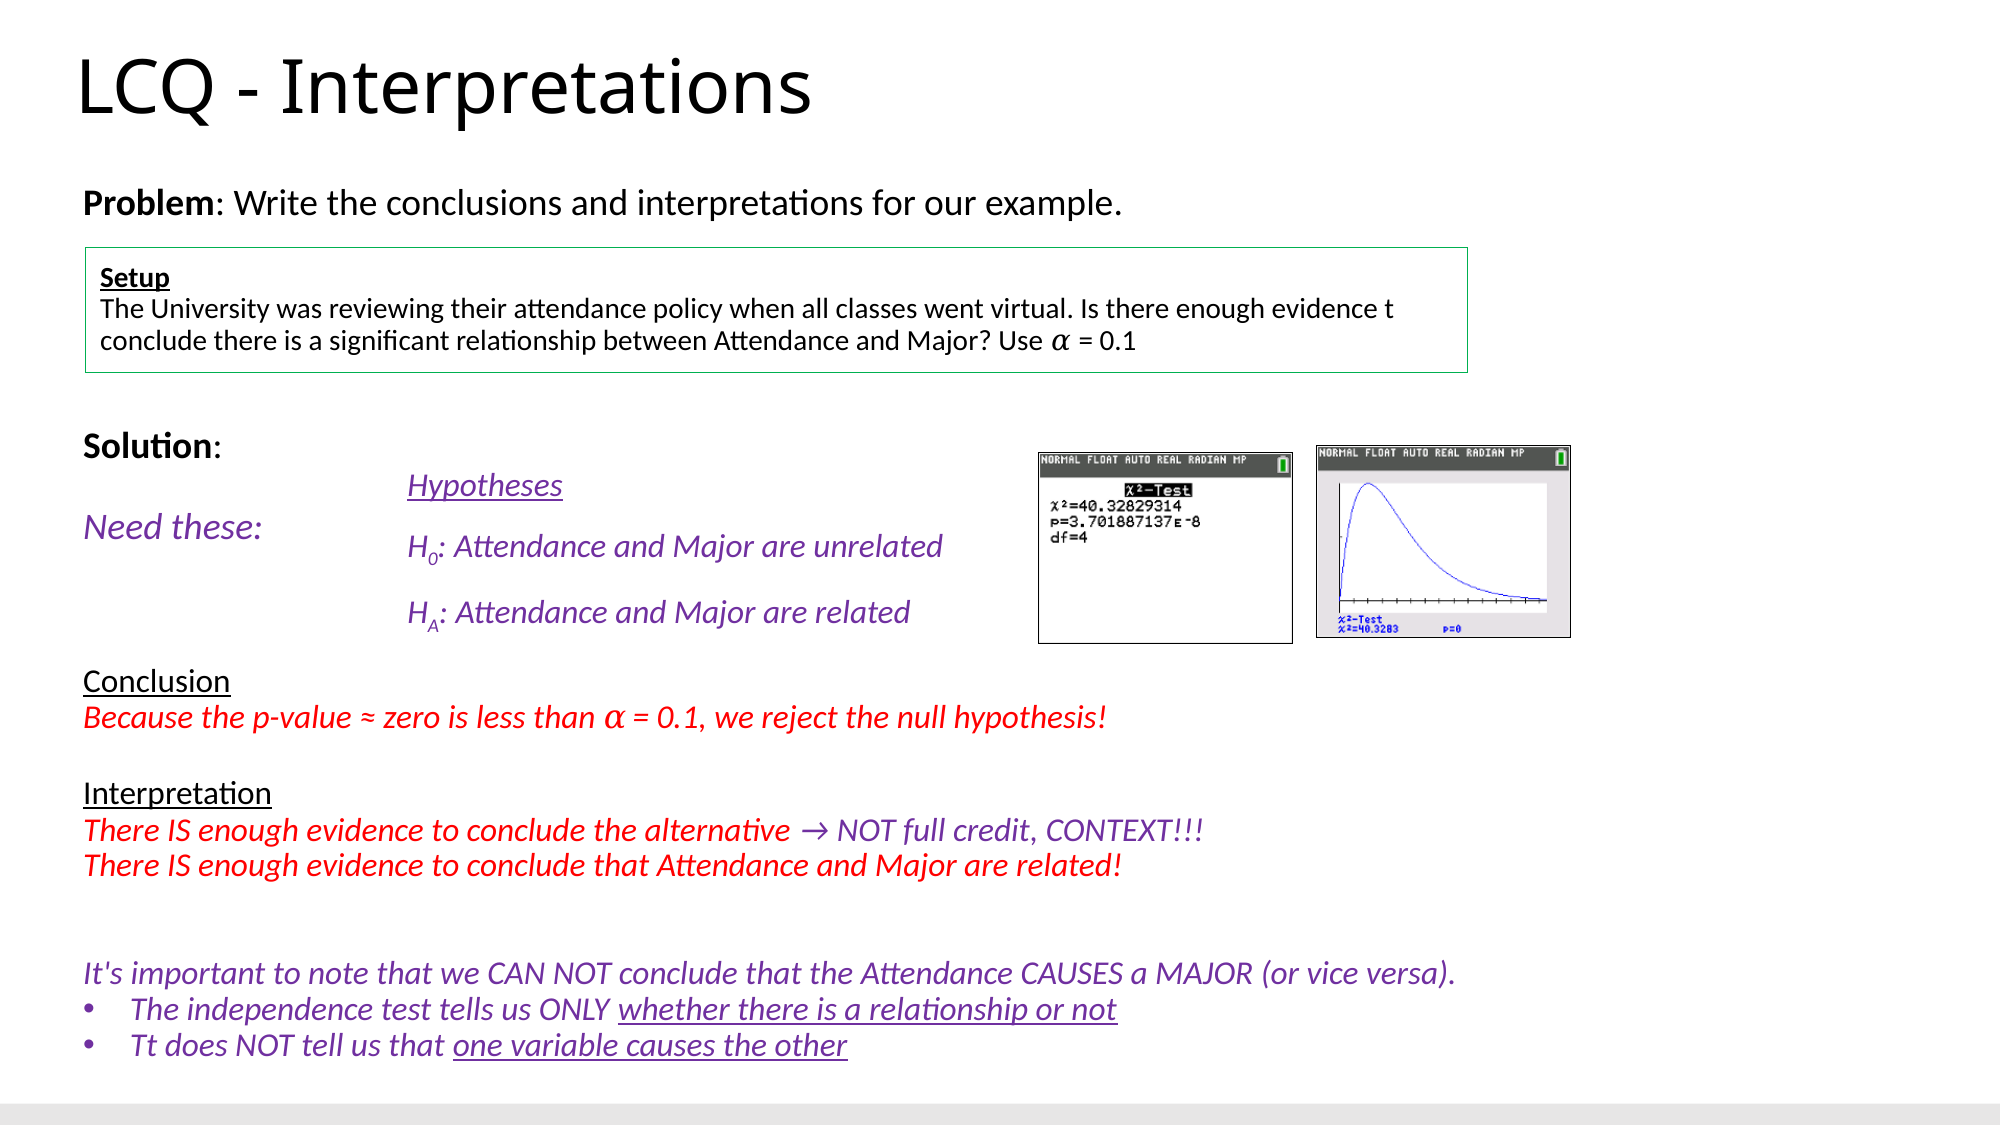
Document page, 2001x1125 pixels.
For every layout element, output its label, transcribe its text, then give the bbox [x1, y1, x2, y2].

title LCQ - Interpretations [59, 33, 1134, 218]
list Problem: Write the conclusions and interpretations for our example. Solution: Need these: Conclusion Because the p-value ≈ zero is less than 𝛼 = 0.1, we reject the null hypothesis! Interpretation There IS enough evidence to conclude the alternative → NOT full credit, CONTEXT!!! There IS enough evidence to conclude that Attendance and Major are related! It's important to note that we CAN NOT conclude that the Attendance CAUSES a MAJOR (or vice versa). The independence test tells us ONLY whether there is a relationship or not Tt does NOT tell us that one variable causes the other [68, 168, 1932, 916]
text_box Setup The University was reviewing their attendance policy when all classes went virtual. Is there enough evidence t conclude there is a significant relationship between Attendance and Major? Use 𝛼 = 0.1 [85, 247, 1468, 373]
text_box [392, 445, 1571, 644]
